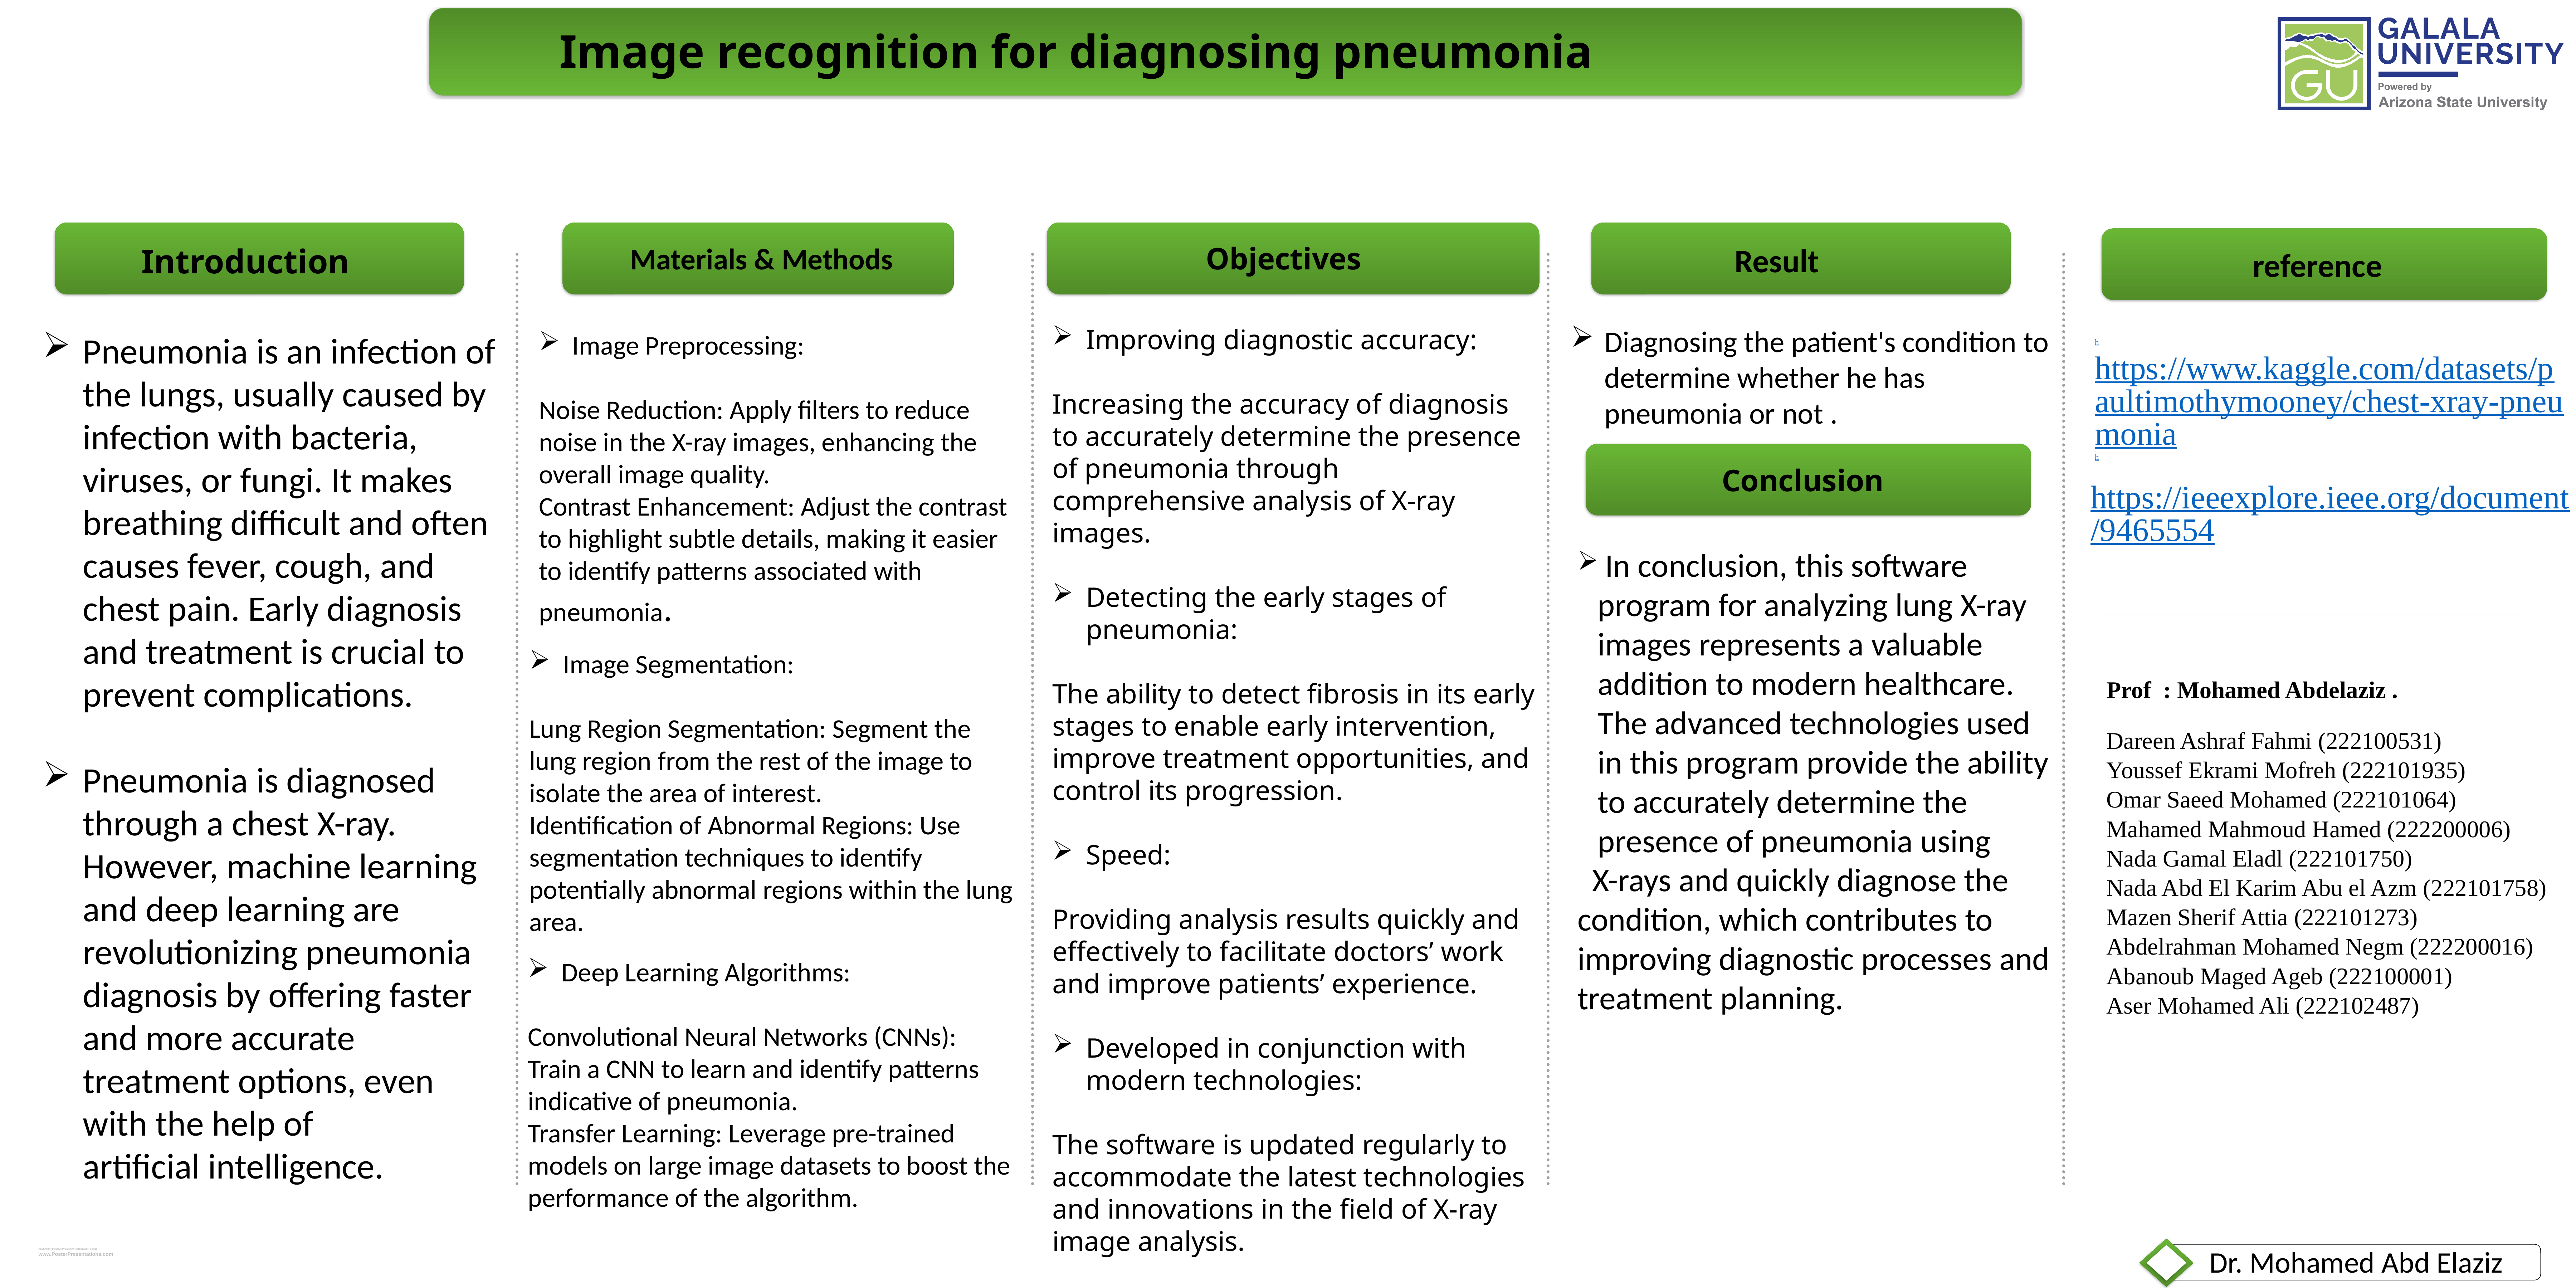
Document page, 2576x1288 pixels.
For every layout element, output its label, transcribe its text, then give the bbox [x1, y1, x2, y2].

text_box [2174, 1244, 2204, 1280]
text_box Objectives [1170, 237, 1386, 278]
text_box Prof : Mohamed Abdelaziz . Dareen Ashraf Fahmi (222100531) Youssef Ekrami Mofreh (222101935) Omar Saeed Mohamed (222101064) Mahamed Mahmoud Hamed (222200006) Nada Gamal Eladl (222101750) Nada Abd El Karim Abu el Azm (222101758) Mazen Sherif Attia (222101273) Abdelrahman Mohamed Negm (222200016) Abanoub Maged Ageb (222100001) Aser Mohamed Ali (222102487) [2101, 672, 2559, 1041]
text_box In conclusion, this software program for analyzing lung X-ray images represents a valuable addition to modern healthcare. The advanced technologies used in this program provide the ability to accurately determine the presence of pneumonia using X-rays and quickly diagnose the condition, which contributes to improving diagnostic processes and treatment planning. [1572, 541, 2063, 1019]
text_box Introduction [136, 238, 375, 283]
text_box [55, 223, 464, 294]
text_box [1591, 223, 2011, 294]
text_box Conclusion [1716, 459, 1901, 500]
text_box Deep Learning Algorithms: Convolutional Neural Networks (CNNs): Train a CNN to learn and identify patterns indicative of pneumonia. Transfer Learning: Leverage pre-trained models on large image datasets to boost the performance of the algorithm. [523, 952, 1019, 1215]
text_box [2146, 1245, 2187, 1281]
text_box Materials & Methods [625, 237, 919, 278]
text_box Pneumonia is an infection of the lungs, usually caused by infection with bacteria, viruses, or fungi. It makes breathing difficult and often causes fever, cough, and chest pain. Early diagnosis and treatment is crucial to prevent complications. Pneumonia is diagnosed through a chest X-ray. However, machine learning and deep learning are revolutionizing pneumonia diagnosis by offering faster and more accurate treatment options, even with the help of artificial intelligence. [37, 325, 502, 1189]
text_box reference [2247, 241, 2440, 287]
text_box hhttps://www.kaggle.com/datasets/paultimothymooney/chest-xray-pneumoniah [2089, 334, 2570, 399]
picture [2238, 0, 2576, 153]
text_box Image Segmentation: Lung Region Segmentation: Segment the lung region from the rest of the image to isolate the area of interest. Identification of Abnormal Regions: Use segmentation techniques to identify potentially abnormal regions within the lung area. [524, 644, 1020, 939]
text_box [1586, 444, 2031, 516]
text_box [429, 8, 2023, 96]
text_box Diagnosing the patient's condition to determine whether he has pneumonia or not . [1566, 319, 2057, 433]
text_box Result [1729, 237, 2024, 282]
text_box [562, 223, 954, 294]
text_box [2139, 1238, 2194, 1287]
text_box Image Preprocessing: Noise Reduction: Apply filters to reduce noise in the X-ray images, enhancing the overall image quality. Contrast Enhancement: Adjust the contrast to highlight subtle details, making it easier to identify patterns associated with pneumonia. [533, 325, 1030, 631]
text_box [2102, 228, 2547, 300]
text_box Improving diagnostic accuracy: Increasing the accuracy of diagnosis to accurately determine the presence of pneumonia through comprehensive analysis of X-ray images. Detecting the early stages of pneumonia: The ability to detect fibrosis in its early stages to enable early intervention, improve treatment opportunities, and control its progression. Speed: Providing analysis results quickly and effectively to facilitate doctors’ work and improve patients’ experience. Developed in conjunction with modern technologies: The software is updated regularly to accommodate the latest technologies and innovations in the field of X-ray image analysis. [1047, 319, 1545, 1259]
text_box [1047, 223, 1540, 294]
text_box Image recognition for diagnosing pneumonia [554, 20, 1865, 80]
text_box https://ieeexplore.ieee.org/document/9465554 [2085, 473, 2576, 518]
text_box Dr. Mohamed Abd Elaziz [2204, 1240, 2541, 1282]
